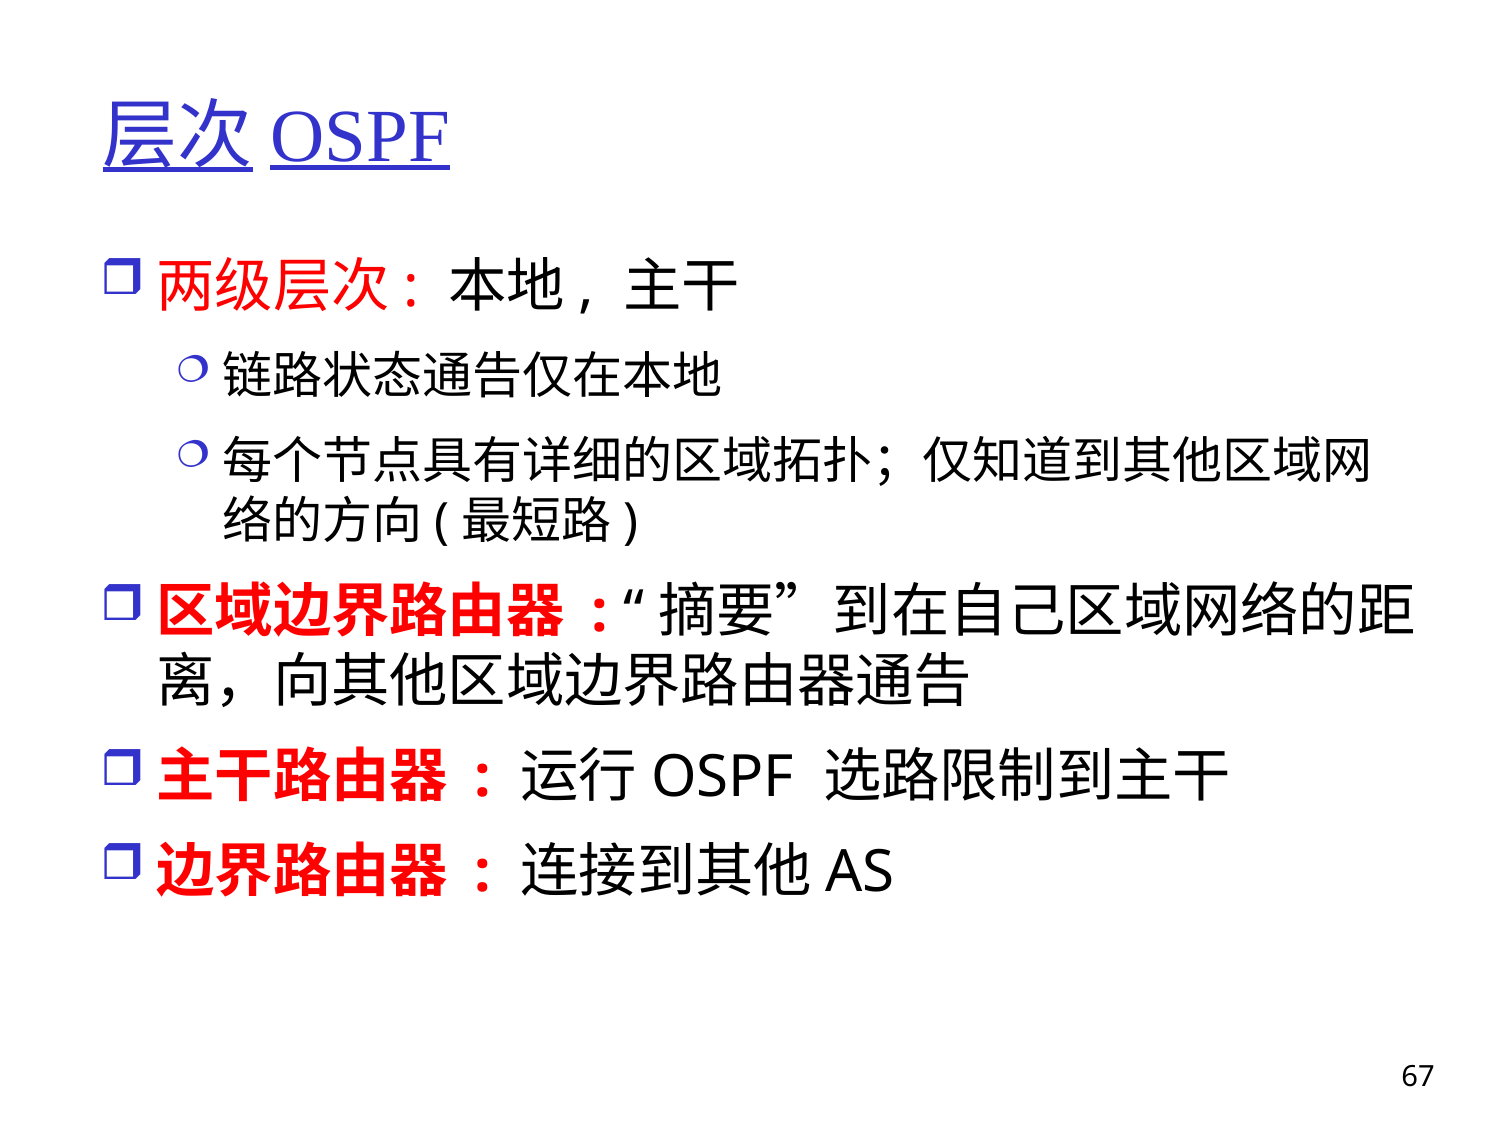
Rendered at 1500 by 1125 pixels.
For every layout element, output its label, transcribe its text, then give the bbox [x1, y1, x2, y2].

slide_number 67 [1339, 1050, 1450, 1125]
list 两级层次: 本地, 主干 链路状态通告仅在本地 每个节点具有详细的区域拓扑；仅知道到其他区域网络的方向(最短路) 区域边界路由器 : “摘要”到在自己区域网络的距离，向其他区域边界路由器通告 主干路由器 : 运行OSPF 选路限制到主干 边界路由器 : 连接到其他AS [85, 240, 1436, 899]
title 层次OSPF [87, 37, 1363, 225]
